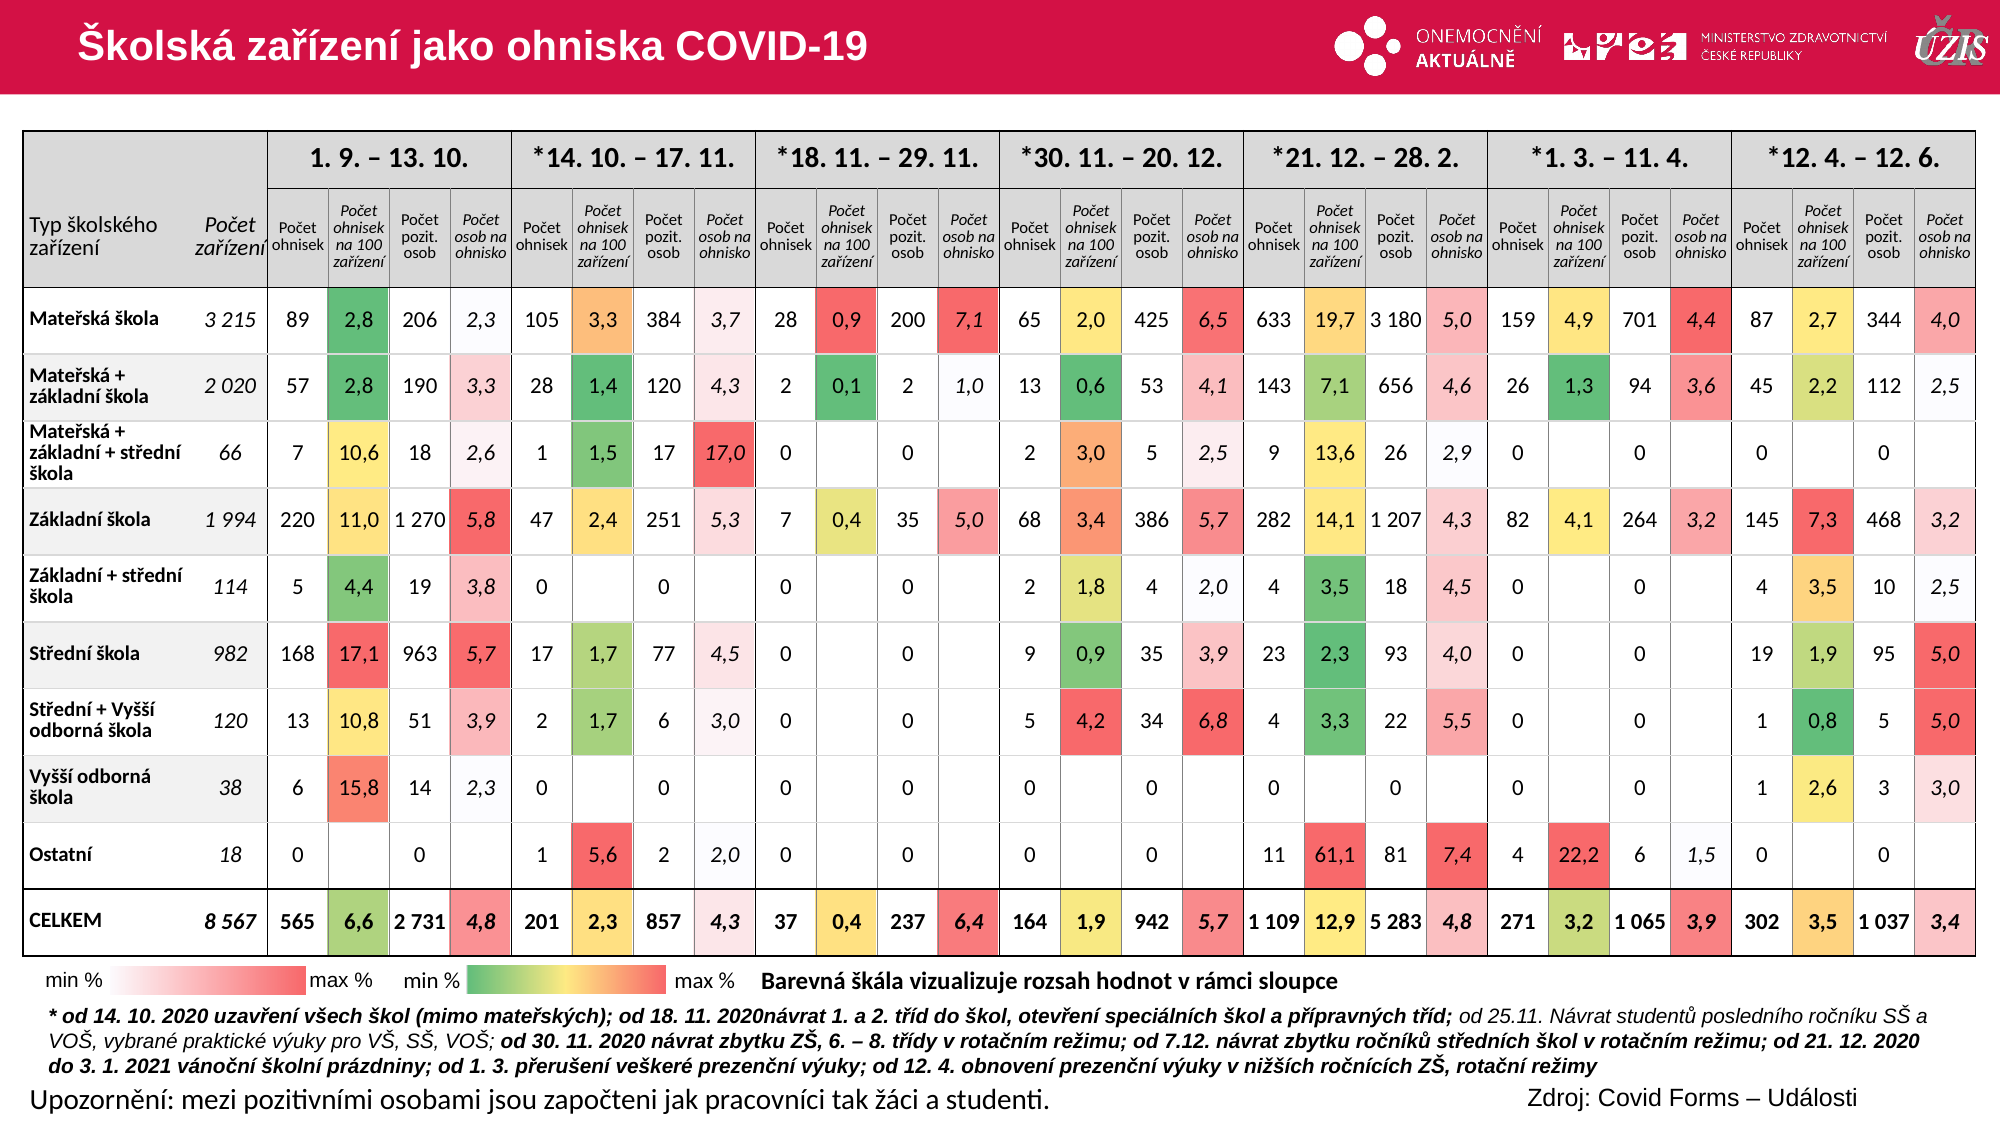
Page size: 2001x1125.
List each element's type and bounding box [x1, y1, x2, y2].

table_header [1732, 132, 1975, 188]
table_cell [939, 189, 999, 287]
table_cell [1854, 823, 1914, 888]
table_cell [878, 623, 938, 688]
table_cell [817, 355, 877, 420]
table_cell [695, 288, 755, 353]
table_cell [939, 288, 999, 353]
table_cell [1183, 189, 1243, 287]
table_cell [268, 689, 328, 755]
table_cell [939, 689, 999, 755]
table_cell [1549, 489, 1609, 554]
table_header [512, 132, 755, 188]
table_cell [329, 288, 389, 353]
table_cell [1366, 623, 1426, 688]
table_cell [1610, 556, 1670, 621]
table_cell [451, 556, 511, 621]
table_cell [756, 489, 816, 554]
table_cell [24, 890, 267, 955]
table_cell [634, 489, 694, 554]
table_cell [1427, 823, 1487, 888]
table_cell [634, 355, 694, 420]
table_cell [1183, 288, 1243, 353]
table_cell [329, 355, 389, 420]
table_cell [1549, 823, 1609, 888]
table_cell [1183, 355, 1243, 420]
table_cell [1427, 489, 1487, 554]
table_cell [756, 756, 816, 822]
table_cell [1366, 288, 1426, 353]
table_cell [1183, 556, 1243, 621]
table_cell [1854, 355, 1914, 420]
table_cell [1854, 489, 1914, 554]
table_cell [1488, 288, 1548, 353]
table_cell [1549, 355, 1609, 420]
table_cell [1488, 823, 1548, 888]
table_cell [1854, 422, 1914, 487]
table_cell [1122, 189, 1182, 287]
table_cell [695, 556, 755, 621]
table_cell [1488, 189, 1548, 287]
table_cell [1488, 890, 1548, 955]
table_cell [451, 489, 511, 554]
table_cell [756, 556, 816, 621]
table_cell [390, 489, 450, 554]
table_cell [1000, 288, 1060, 353]
table_cell [1549, 623, 1609, 688]
table_cell [756, 355, 816, 420]
table_cell [634, 823, 694, 888]
table_cell [1427, 623, 1487, 688]
table_cell [756, 689, 816, 755]
table_cell [1305, 556, 1365, 621]
table_cell [1061, 556, 1121, 621]
table_cell [1854, 623, 1914, 688]
table_cell [695, 689, 755, 755]
table_cell [1610, 422, 1670, 487]
table_cell [939, 355, 999, 420]
table_cell [1427, 189, 1487, 287]
table_cell [390, 623, 450, 688]
table_cell [1305, 189, 1365, 287]
table_cell [1732, 288, 1792, 353]
table_cell [1732, 890, 1792, 955]
table_cell [1183, 890, 1243, 955]
table_cell [512, 823, 572, 888]
table_cell [878, 489, 938, 554]
table_cell [634, 422, 694, 487]
table_cell [573, 756, 633, 822]
table_cell [1244, 422, 1304, 487]
table_cell [1183, 623, 1243, 688]
table_cell [1183, 689, 1243, 755]
table_cell [1854, 556, 1914, 621]
table_cell [24, 689, 267, 755]
table_cell [1122, 689, 1182, 755]
table_cell [268, 422, 328, 487]
table_cell [1915, 422, 1975, 487]
table_cell [817, 489, 877, 554]
table_cell [1122, 288, 1182, 353]
text_box [14, 956, 1984, 1123]
table_cell [1549, 288, 1609, 353]
table_cell [1732, 422, 1792, 487]
table_cell [1366, 890, 1426, 955]
table_cell [1488, 556, 1548, 621]
table_cell [1488, 355, 1548, 420]
table_cell [817, 890, 877, 955]
table_cell [1000, 355, 1060, 420]
table_cell [1244, 355, 1304, 420]
table_cell [1122, 355, 1182, 420]
table_cell [1915, 623, 1975, 688]
picture [1334, 16, 1542, 76]
table_cell [1793, 756, 1853, 822]
table_cell [329, 756, 389, 822]
table_cell [1610, 623, 1670, 688]
table_cell [1915, 355, 1975, 420]
table_cell [512, 623, 572, 688]
table_cell [573, 355, 633, 420]
table_cell [390, 823, 450, 888]
table_cell [268, 623, 328, 688]
table_cell [1305, 422, 1365, 487]
table_cell [634, 189, 694, 287]
table_cell [1610, 756, 1670, 822]
table_cell [878, 756, 938, 822]
table_cell [1793, 189, 1853, 287]
table_cell [451, 689, 511, 755]
table_cell [390, 756, 450, 822]
table_cell [1244, 189, 1304, 287]
table_cell [1122, 489, 1182, 554]
table_cell [1915, 890, 1975, 955]
table_cell [695, 890, 755, 955]
table_cell [573, 689, 633, 755]
table_cell [756, 288, 816, 353]
table_cell [329, 823, 389, 888]
table_cell [1122, 890, 1182, 955]
table_cell [1793, 355, 1853, 420]
picture [1915, 15, 1989, 66]
table_cell [1793, 422, 1853, 487]
table_cell [1000, 689, 1060, 755]
table_cell [390, 890, 450, 955]
table_cell [24, 422, 267, 487]
table_cell [390, 422, 450, 487]
table_cell [1366, 756, 1426, 822]
table_cell [512, 288, 572, 353]
table_cell [390, 689, 450, 755]
table_cell [451, 823, 511, 888]
table_cell [1427, 355, 1487, 420]
table_cell [512, 689, 572, 755]
table_cell [1732, 623, 1792, 688]
table_cell [1244, 890, 1304, 955]
table_cell [1244, 623, 1304, 688]
table_cell [1000, 189, 1060, 287]
table_cell [1854, 288, 1914, 353]
table_cell [1732, 689, 1792, 755]
table_cell [817, 689, 877, 755]
table_cell [1427, 890, 1487, 955]
table_cell [1366, 422, 1426, 487]
table_cell [1671, 489, 1731, 554]
table_cell [1793, 623, 1853, 688]
table_cell [1061, 288, 1121, 353]
table_cell [817, 823, 877, 888]
table_cell [1000, 623, 1060, 688]
table_cell [1366, 489, 1426, 554]
table_cell [1915, 756, 1975, 822]
table_cell [1549, 422, 1609, 487]
table_cell [1122, 756, 1182, 822]
table_cell [1305, 689, 1365, 755]
table_cell [695, 422, 755, 487]
table_cell [1183, 489, 1243, 554]
table_cell [1610, 689, 1670, 755]
table_cell [1671, 623, 1731, 688]
table_cell [1915, 489, 1975, 554]
table_cell [695, 189, 755, 287]
table_cell [1732, 756, 1792, 822]
table_cell [1793, 823, 1853, 888]
table_cell [939, 623, 999, 688]
table_cell [24, 489, 267, 554]
table_cell [1854, 189, 1914, 287]
table_cell [1732, 489, 1792, 554]
table_cell [1244, 556, 1304, 621]
table_cell [1183, 756, 1243, 822]
table_cell [1061, 756, 1121, 822]
table_cell [573, 823, 633, 888]
table_cell [512, 489, 572, 554]
table_cell [1122, 623, 1182, 688]
table_cell [451, 623, 511, 688]
table_cell [1244, 823, 1304, 888]
table_cell [268, 556, 328, 621]
table_cell [1549, 689, 1609, 755]
table_header [1244, 132, 1487, 188]
table_cell [634, 288, 694, 353]
table_cell [1915, 189, 1975, 287]
table_cell [451, 756, 511, 822]
table_cell [878, 556, 938, 621]
table_cell [1549, 189, 1609, 287]
table_cell [939, 422, 999, 487]
table_cell [817, 756, 877, 822]
table_cell [390, 288, 450, 353]
table_cell [512, 422, 572, 487]
table_cell [1488, 623, 1548, 688]
table_cell [1793, 689, 1853, 755]
table_cell [1244, 489, 1304, 554]
table_cell [268, 288, 328, 353]
table_cell [1549, 890, 1609, 955]
table_cell [268, 890, 328, 955]
table_cell [1488, 422, 1548, 487]
table_cell [1732, 556, 1792, 621]
table_cell [1488, 689, 1548, 755]
table_cell [695, 756, 755, 822]
table_header [24, 132, 267, 189]
table_cell [1366, 689, 1426, 755]
table_cell [695, 823, 755, 888]
table_cell [1671, 189, 1731, 287]
table_cell [634, 556, 694, 621]
table_cell [1305, 489, 1365, 554]
table_cell [268, 756, 328, 822]
title [62, 0, 1199, 95]
table_cell [329, 422, 389, 487]
table_cell [512, 189, 572, 287]
table_cell [878, 189, 938, 287]
table_cell [1366, 189, 1426, 287]
table_cell [1366, 355, 1426, 420]
table_cell [878, 890, 938, 955]
table_cell [451, 890, 511, 955]
table_cell [1061, 823, 1121, 888]
table_cell [512, 556, 572, 621]
table_cell [1915, 689, 1975, 755]
table_cell [24, 288, 267, 353]
table_cell [390, 355, 450, 420]
table_cell [1671, 823, 1731, 888]
table_cell [1671, 355, 1731, 420]
table_cell [634, 890, 694, 955]
table_cell [1122, 556, 1182, 621]
table_cell [1427, 689, 1487, 755]
table_cell [817, 189, 877, 287]
table_cell [1671, 890, 1731, 955]
table_cell [24, 189, 267, 287]
table_cell [1122, 422, 1182, 487]
table_cell [1549, 556, 1609, 621]
table_header [268, 132, 511, 188]
table_cell [1793, 890, 1853, 955]
table_cell [939, 756, 999, 822]
table_cell [1671, 422, 1731, 487]
table_cell [1061, 489, 1121, 554]
table_cell [573, 556, 633, 621]
table_cell [24, 355, 267, 420]
table_cell [1610, 355, 1670, 420]
table_cell [1061, 355, 1121, 420]
table_cell [1305, 823, 1365, 888]
table_cell [1183, 422, 1243, 487]
table_cell [573, 489, 633, 554]
table_cell [1427, 288, 1487, 353]
table_cell [1000, 756, 1060, 822]
table_cell [756, 623, 816, 688]
table_cell [329, 489, 389, 554]
table_cell [817, 422, 877, 487]
table_cell [24, 823, 267, 888]
table_cell [1854, 756, 1914, 822]
table_cell [512, 756, 572, 822]
table_cell [268, 189, 328, 287]
table_cell [1732, 355, 1792, 420]
table_cell [512, 355, 572, 420]
table_cell [1183, 823, 1243, 888]
table_cell [390, 189, 450, 287]
table_cell [1915, 823, 1975, 888]
table_cell [1305, 756, 1365, 822]
table_cell [1000, 556, 1060, 621]
table_cell [1854, 890, 1914, 955]
table_cell [634, 689, 694, 755]
table_cell [329, 689, 389, 755]
table_cell [1610, 489, 1670, 554]
table_cell [1366, 556, 1426, 621]
table_cell [1671, 556, 1731, 621]
table_cell [817, 623, 877, 688]
table_header [1000, 132, 1243, 188]
table_cell [451, 189, 511, 287]
table_cell [1244, 689, 1304, 755]
table_cell [1671, 288, 1731, 353]
table_cell [573, 890, 633, 955]
table_cell [1854, 689, 1914, 755]
table_cell [1305, 355, 1365, 420]
table_cell [1549, 756, 1609, 822]
table_cell [1061, 689, 1121, 755]
table_cell [1732, 189, 1792, 287]
table_cell [1000, 890, 1060, 955]
table_cell [1427, 556, 1487, 621]
table_cell [939, 890, 999, 955]
table_cell [451, 422, 511, 487]
table_cell [1000, 823, 1060, 888]
table_cell [1122, 823, 1182, 888]
table_cell [573, 288, 633, 353]
table_cell [878, 689, 938, 755]
table_cell [878, 422, 938, 487]
table_cell [1915, 556, 1975, 621]
table_cell [1244, 288, 1304, 353]
table_cell [268, 823, 328, 888]
table_cell [24, 756, 267, 822]
table_cell [329, 556, 389, 621]
table_cell [1305, 288, 1365, 353]
table_cell [24, 623, 267, 688]
table_header [756, 132, 999, 188]
table_cell [1793, 556, 1853, 621]
table_cell [756, 890, 816, 955]
table_cell [1244, 756, 1304, 822]
table_cell [817, 288, 877, 353]
table_cell [573, 189, 633, 287]
table_cell [939, 556, 999, 621]
table_cell [756, 189, 816, 287]
table_cell [1305, 623, 1365, 688]
table_cell [1793, 288, 1853, 353]
picture [1563, 31, 1888, 60]
table_cell [695, 489, 755, 554]
table_cell [390, 556, 450, 621]
table_cell [1000, 489, 1060, 554]
table_cell [1610, 189, 1670, 287]
table_cell [1793, 489, 1853, 554]
table_header [1488, 132, 1731, 188]
table_cell [1061, 623, 1121, 688]
table_cell [1427, 422, 1487, 487]
table_cell [1061, 890, 1121, 955]
table_cell [1610, 288, 1670, 353]
table_cell [1671, 756, 1731, 822]
table_cell [1488, 756, 1548, 822]
table_cell [817, 556, 877, 621]
table_cell [634, 623, 694, 688]
table_cell [268, 355, 328, 420]
table_cell [756, 823, 816, 888]
table_cell [1610, 890, 1670, 955]
table_cell [1915, 288, 1975, 353]
table_cell [878, 355, 938, 420]
table_cell [878, 288, 938, 353]
table_cell [329, 189, 389, 287]
table_cell [1366, 823, 1426, 888]
table_cell [573, 623, 633, 688]
table_cell [1427, 756, 1487, 822]
table_cell [268, 489, 328, 554]
table_cell [451, 355, 511, 420]
table_cell [1061, 422, 1121, 487]
table_cell [1000, 422, 1060, 487]
table_cell [1061, 189, 1121, 287]
table_cell [939, 489, 999, 554]
table_cell [329, 623, 389, 688]
table_cell [1305, 890, 1365, 955]
table_cell [695, 355, 755, 420]
table_cell [695, 623, 755, 688]
table_cell [573, 422, 633, 487]
table_cell [756, 422, 816, 487]
table_cell [1671, 689, 1731, 755]
table_cell [329, 890, 389, 955]
table_cell [939, 823, 999, 888]
table_cell [451, 288, 511, 353]
table_cell [1610, 823, 1670, 888]
table_cell [878, 823, 938, 888]
table_cell [1488, 489, 1548, 554]
table_cell [24, 556, 267, 621]
table_cell [634, 756, 694, 822]
table_cell [512, 890, 572, 955]
table_cell [1732, 823, 1792, 888]
